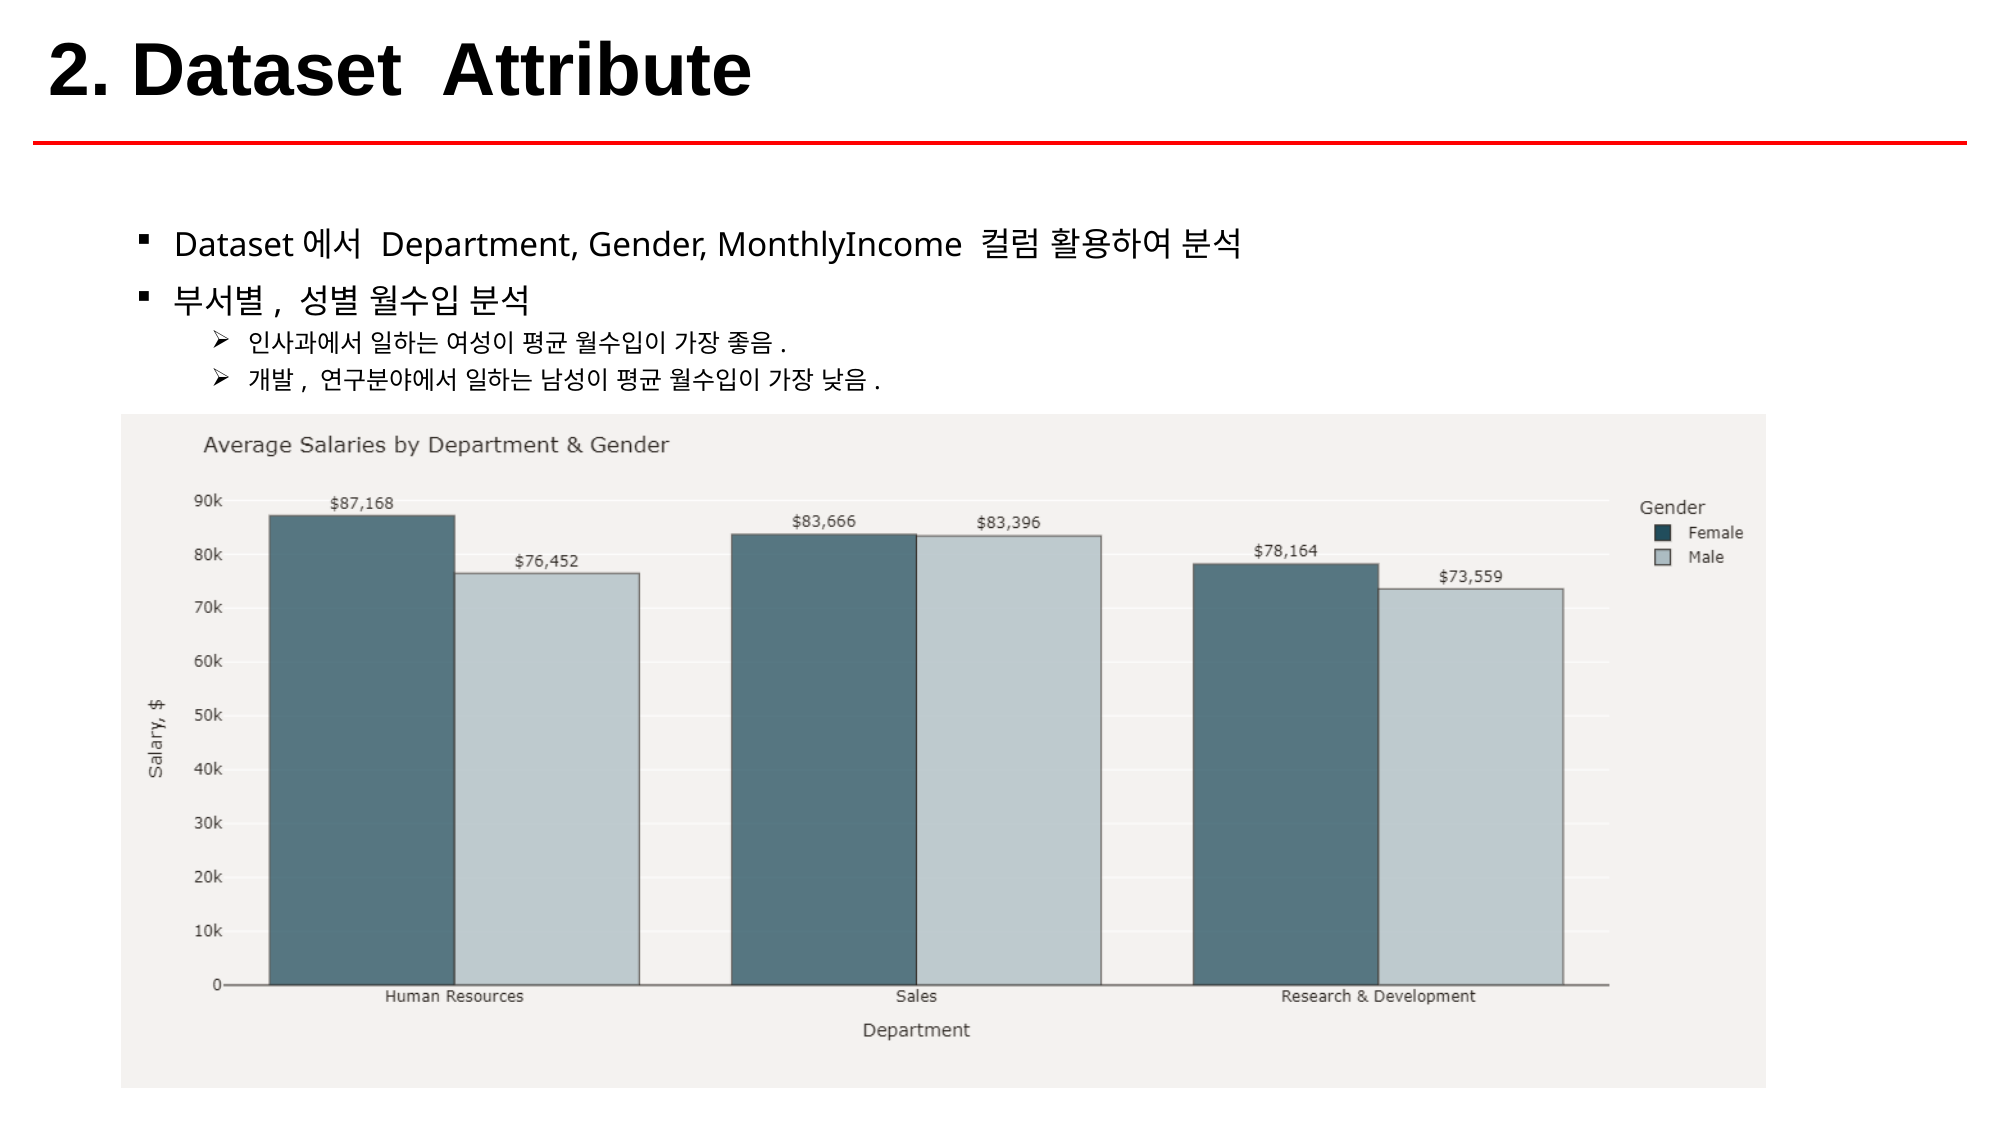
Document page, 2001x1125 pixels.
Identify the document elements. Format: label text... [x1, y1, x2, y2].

picture [121, 414, 1766, 1088]
table_header 2. Dataset Attribute [33, 20, 1967, 141]
list Dataset에서 Department, Gender, MonthlyIncome 컬럼 활용하여 분석 부서별, 성별 월수입 분석 인사과에서 일하는 여성이 평균 월수입이 가장 좋음. 개발, 연구분야에서 일하는 남성이 평균 월수입이 가장 낮음. [121, 220, 1879, 935]
